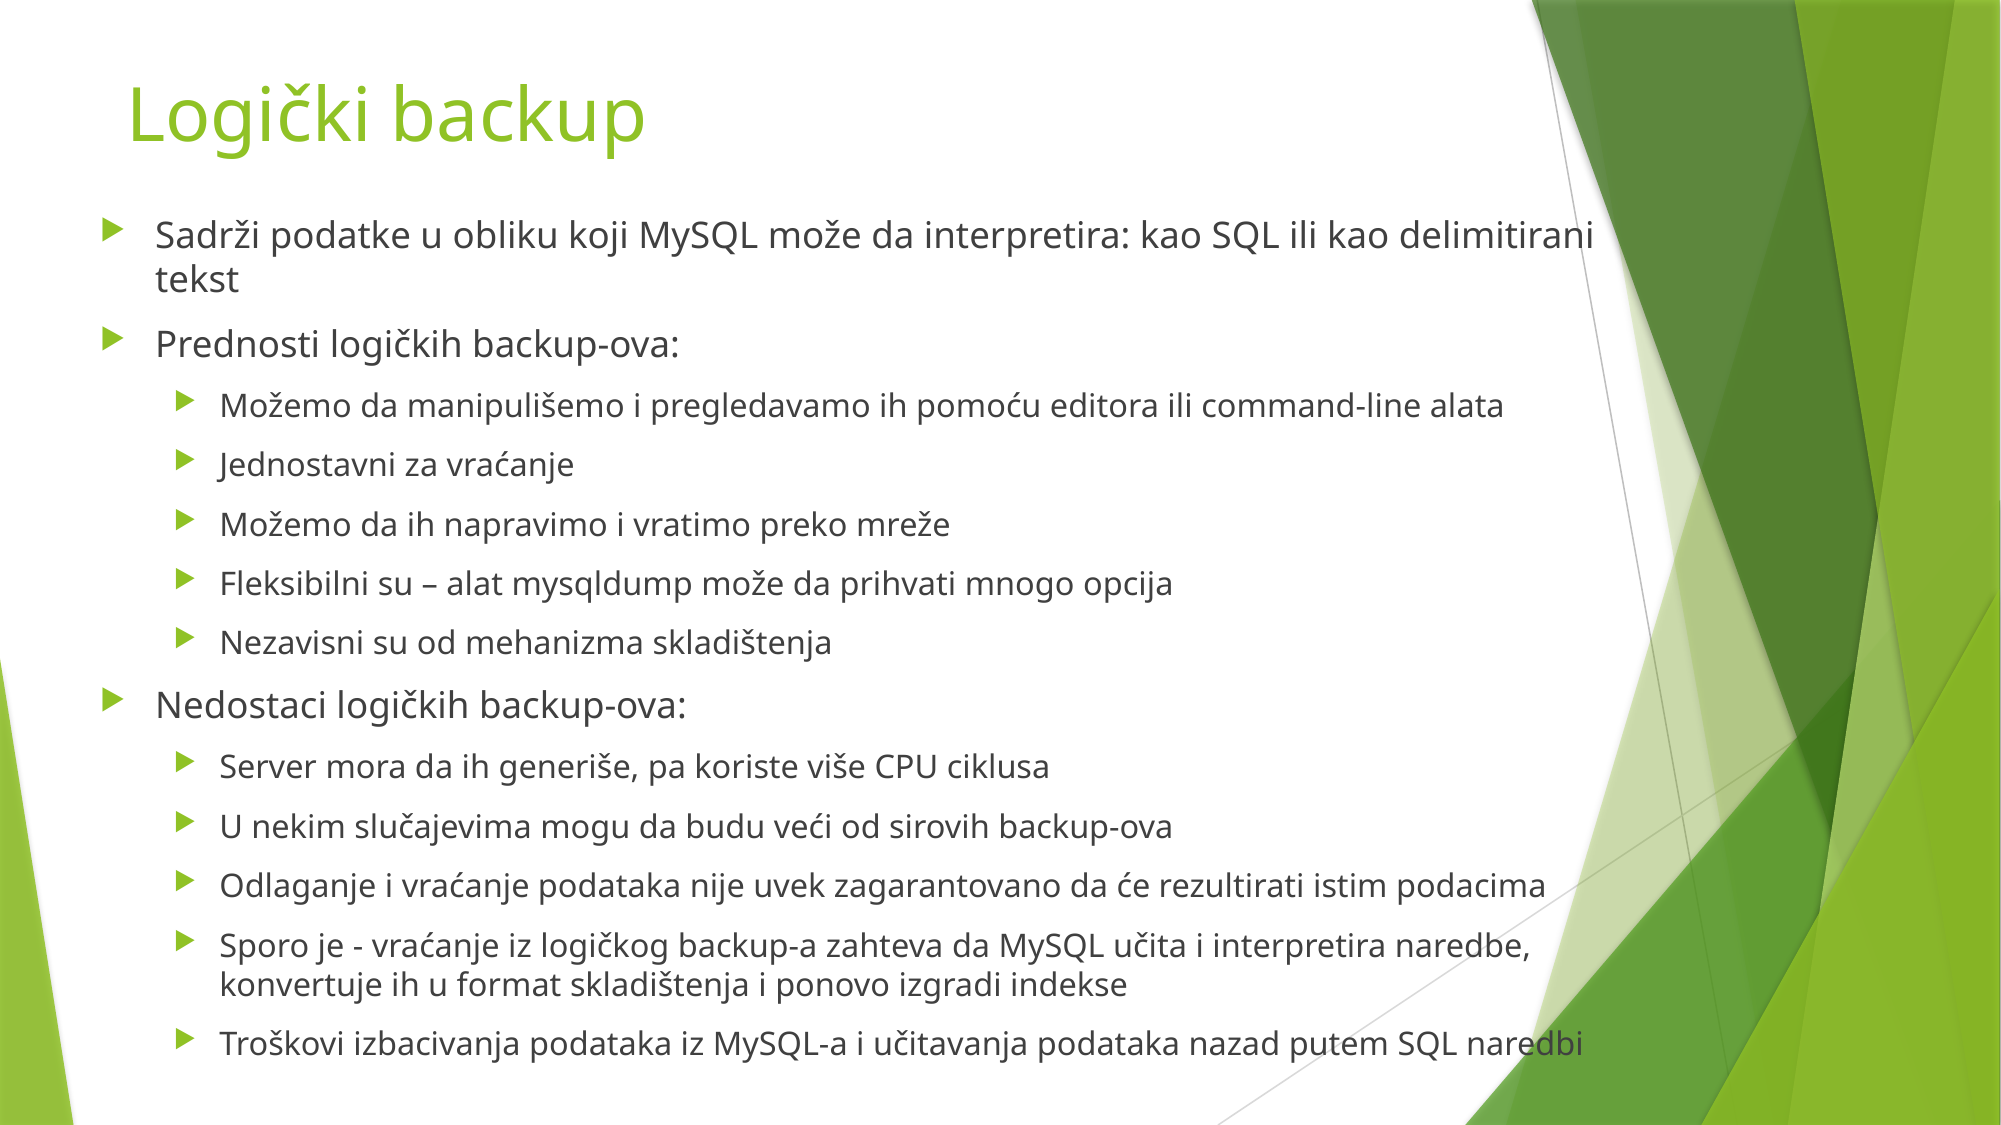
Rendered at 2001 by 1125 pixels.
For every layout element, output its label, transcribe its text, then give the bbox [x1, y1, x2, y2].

list Sadrži podatke u obliku koji MySQL može da interpretira: kao SQL ili kao delimitirani tekst Prednosti logičkih backup-ova: Možemo da manipulišemo i pregledavamo ih pomoću editora ili command-line alata Jednostavni za vraćanje Možemo da ih napravimo i vratimo preko mreže Fleksibilni su – alat mysqldump može da prihvati mnogo opcija Nezavisni su od mehanizma skladištenja Nedostaci logičkih backup-ova: Server mora da ih generiše, pa koriste više CPU ciklusa U nekim slučajevima mogu da budu veći od sirovih backup-ova Odlaganje i vraćanje podataka nije uvek zagarantovano da će rezultirati istim podacima Sporo je - vraćanje iz logičkog backup-a zahteva da MySQL učita i interpretira naredbe, konvertuje ih u format skladištenja i ponovo izgradi indekse Troškovi izbacivanja podataka iz MySQL-a i učitavanja podataka nazad putem SQL naredbi [85, 204, 1623, 1084]
title Logički backup [111, 59, 1522, 204]
